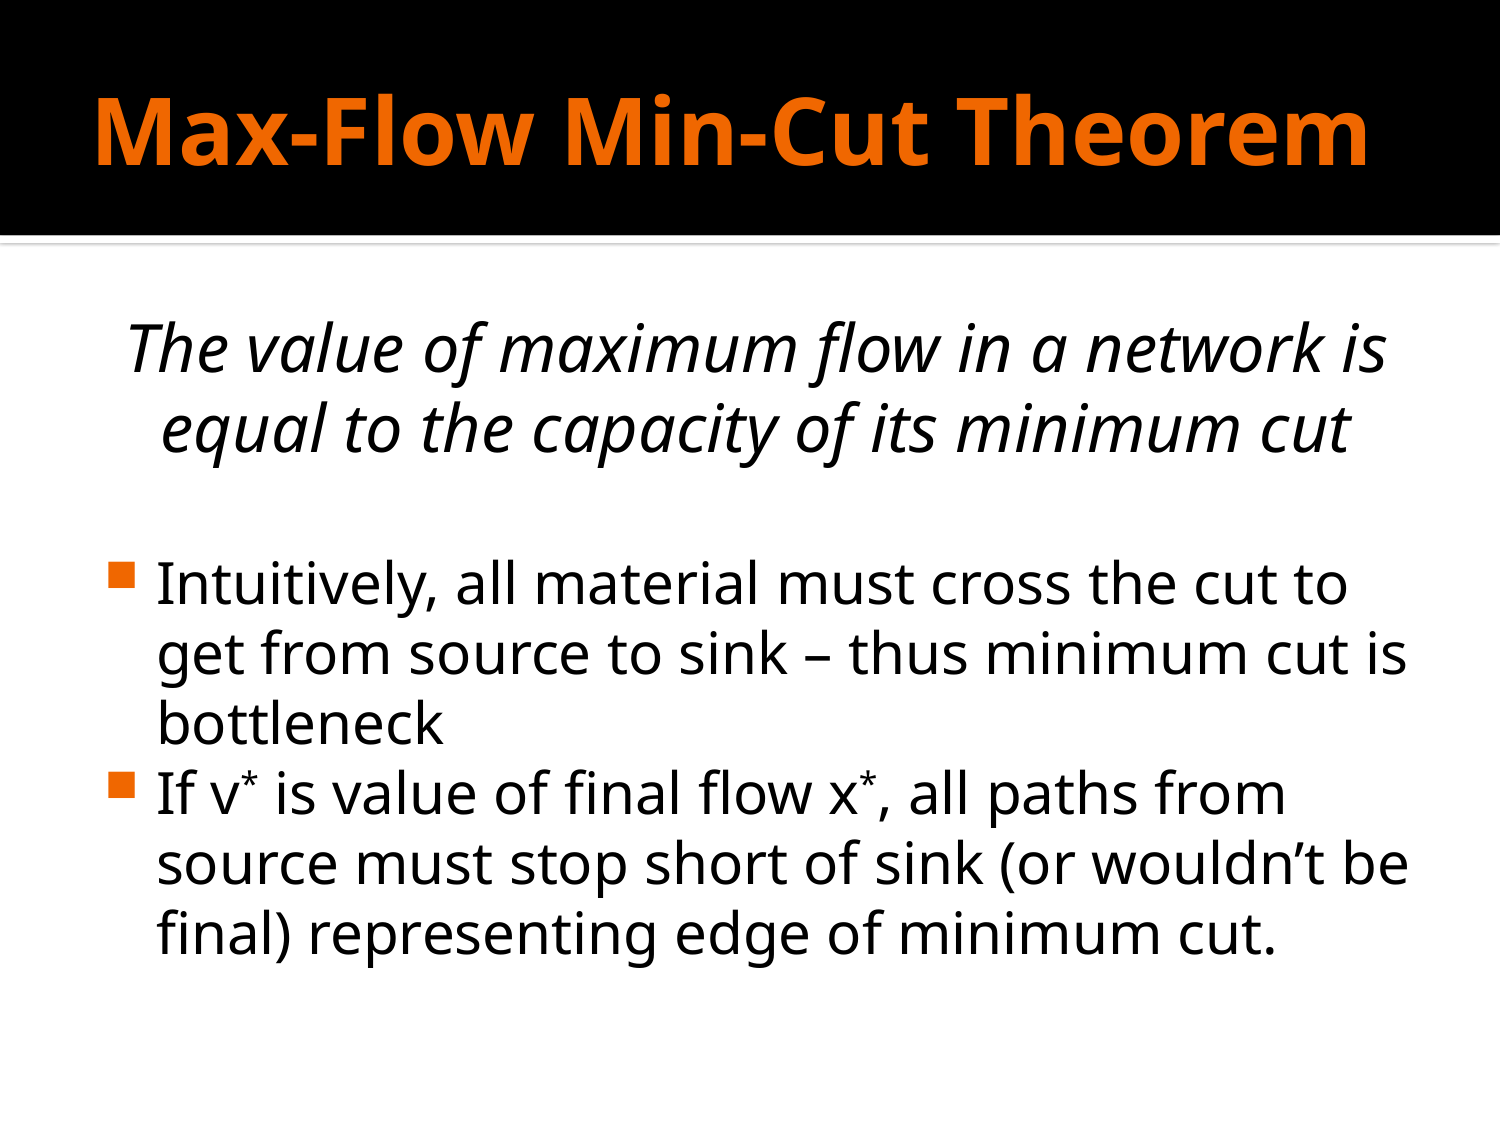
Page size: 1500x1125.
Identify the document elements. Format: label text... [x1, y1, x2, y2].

title Max-Flow Min-Cut Theorem [75, 25, 1425, 231]
list The value of maximum flow in a network is equal to the capacity of its minimum cut Intuitively, all material must cross the cut to get from source to sink – thus minimum cut is bottleneck If v* is value of final flow x*, all paths from source must stop short of sink (or wouldn’t be final) representing edge of minimum cut. [75, 291, 1425, 1050]
